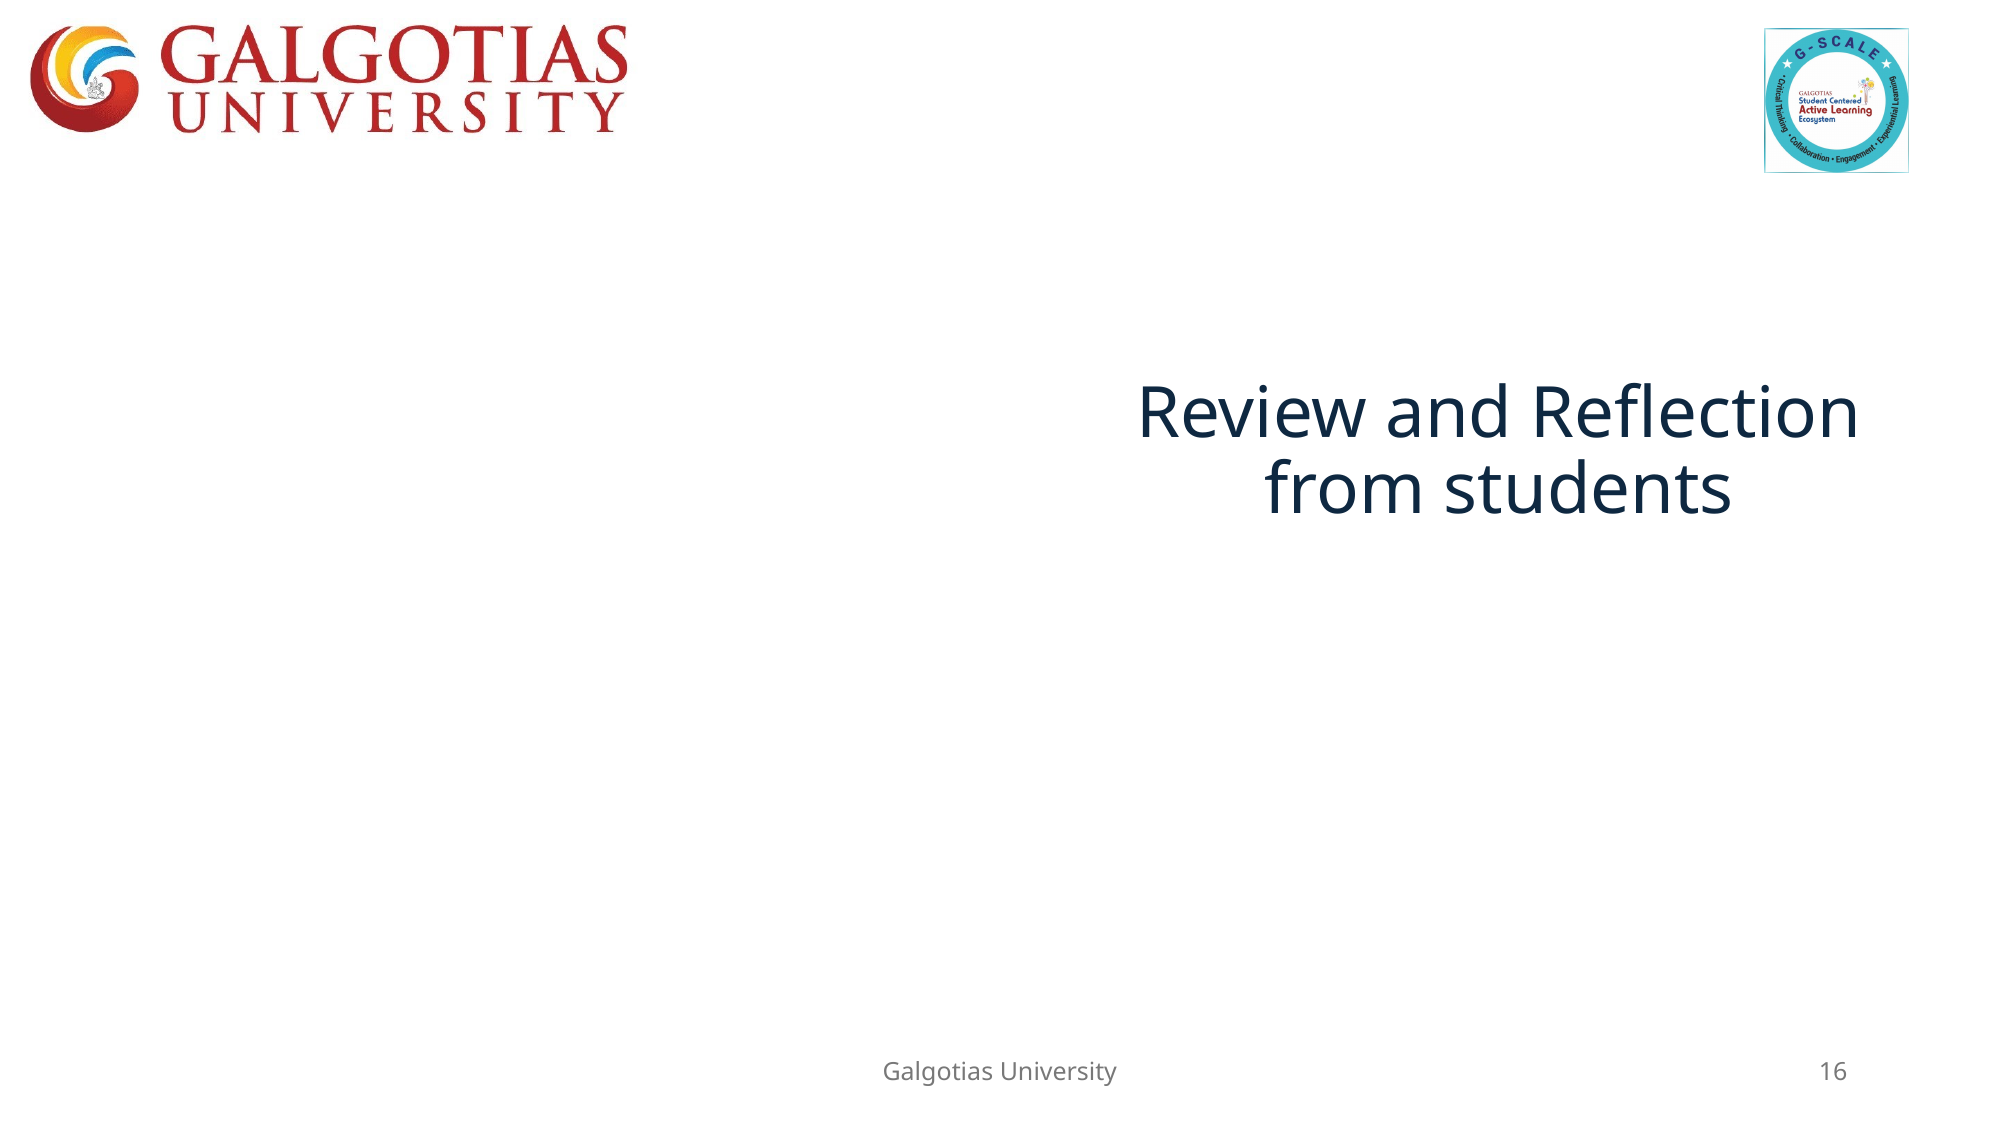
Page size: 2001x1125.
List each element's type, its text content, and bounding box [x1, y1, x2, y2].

picture [16, 18, 641, 141]
slide_number 16 [1412, 1042, 1863, 1103]
picture [1764, 28, 1909, 173]
title Review and Reflection from students [1105, 368, 1894, 582]
footer Galgotias University [662, 1042, 1338, 1103]
